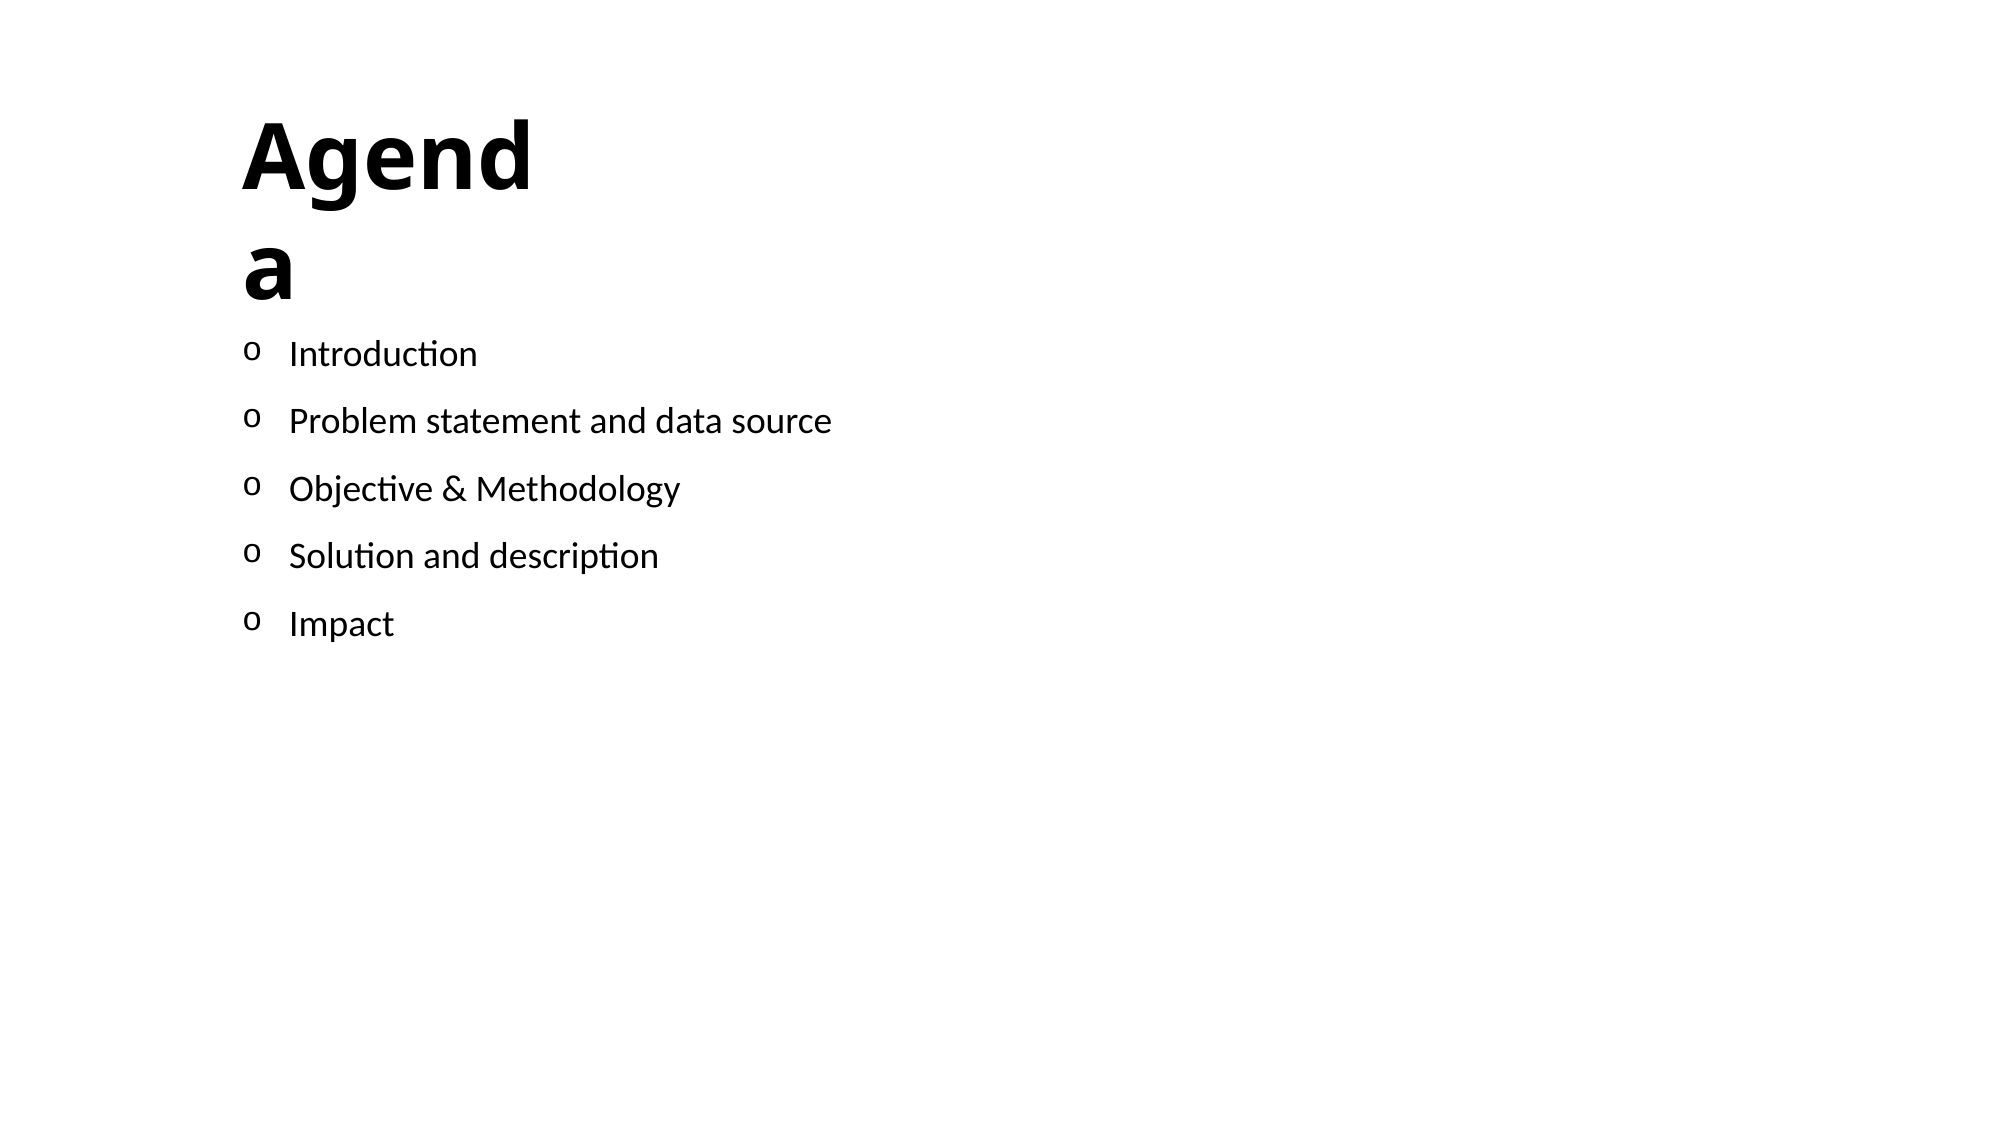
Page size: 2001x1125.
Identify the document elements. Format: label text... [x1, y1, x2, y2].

text_box Introduction Problem statement and data source Objective & Methodology Solution and description Impact [227, 298, 1745, 651]
text_box Agenda [227, 90, 568, 298]
